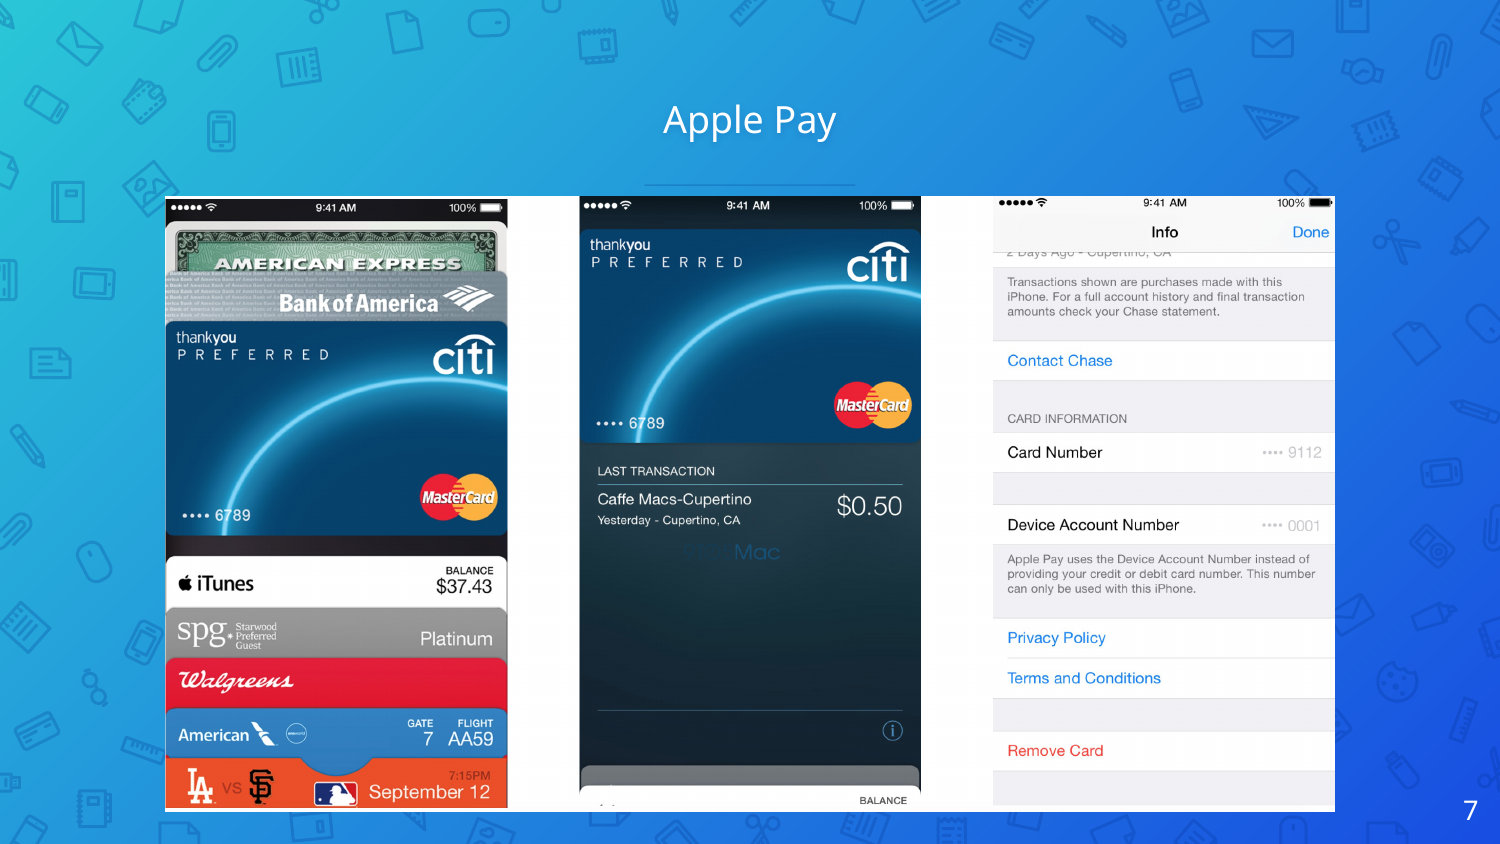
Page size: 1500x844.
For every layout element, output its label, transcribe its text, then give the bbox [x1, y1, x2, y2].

title Apple Pay [182, 58, 1318, 157]
slide_number 7 [1403, 779, 1494, 844]
picture [165, 196, 1335, 812]
